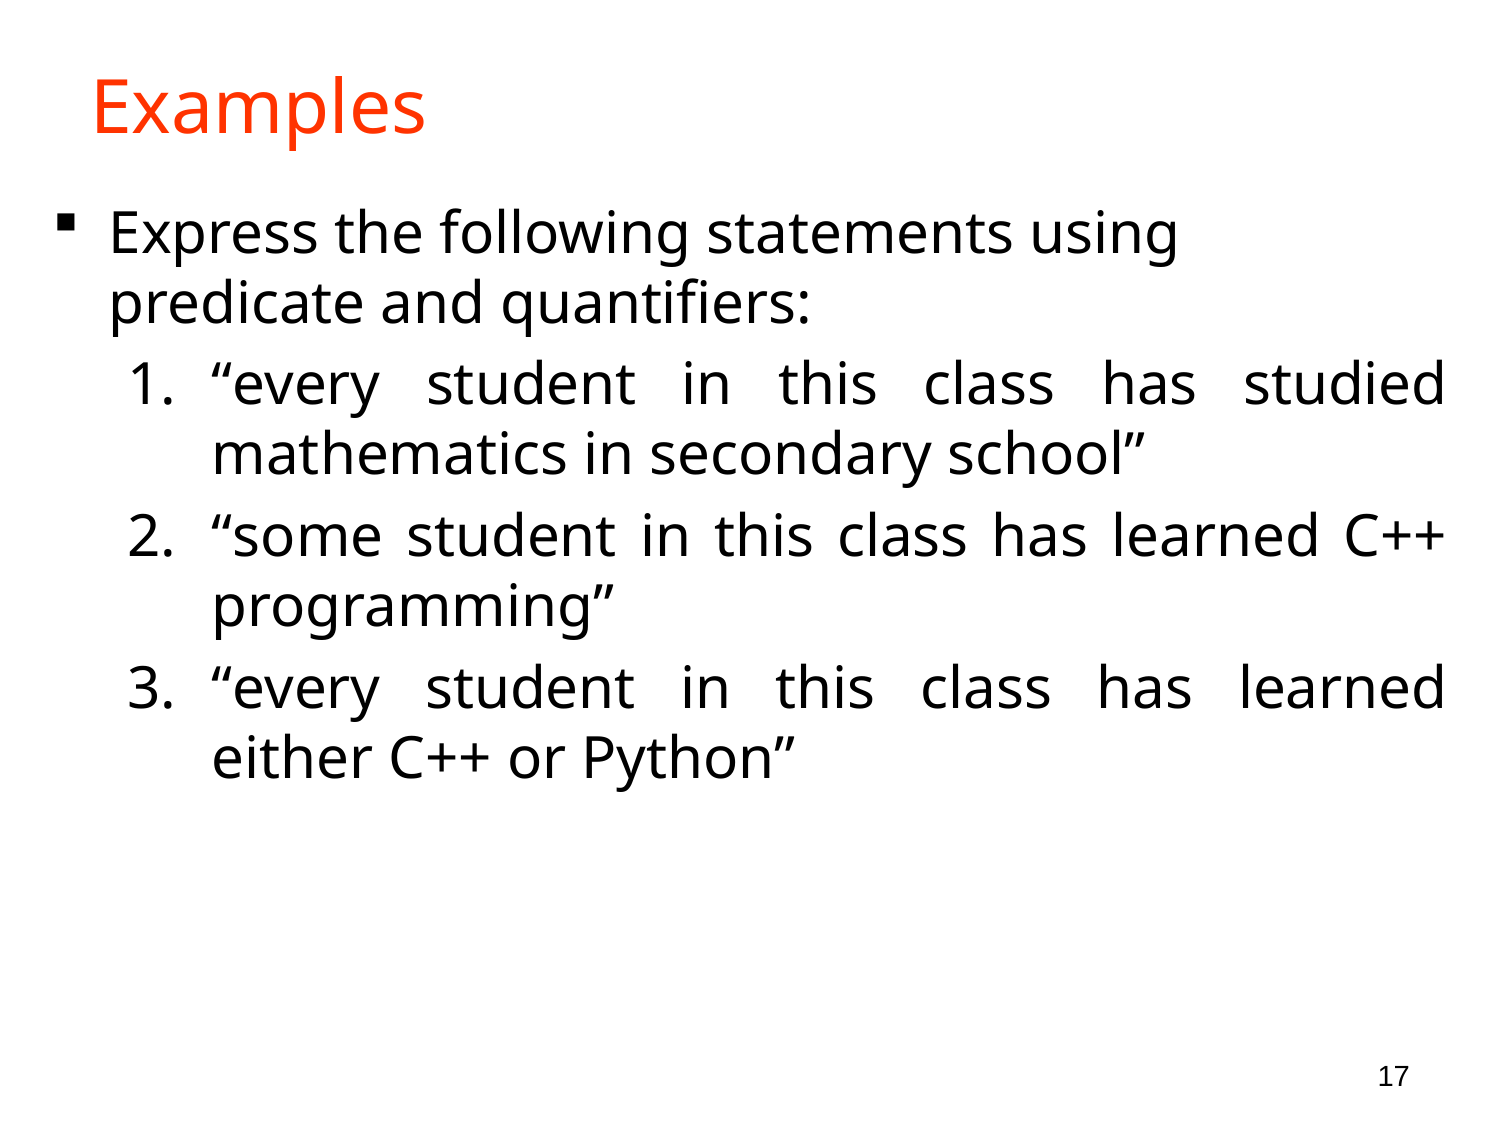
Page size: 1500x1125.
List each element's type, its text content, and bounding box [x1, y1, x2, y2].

list Express the following statements using predicate and quantifiers: “every student in this class has studied mathematics in secondary school” “some student in this class has learned C++ programming” “every student in this class has learned either C++ or Python” [37, 187, 1463, 975]
title Examples [75, 45, 1450, 163]
slide_number 17 [1074, 1049, 1426, 1103]
